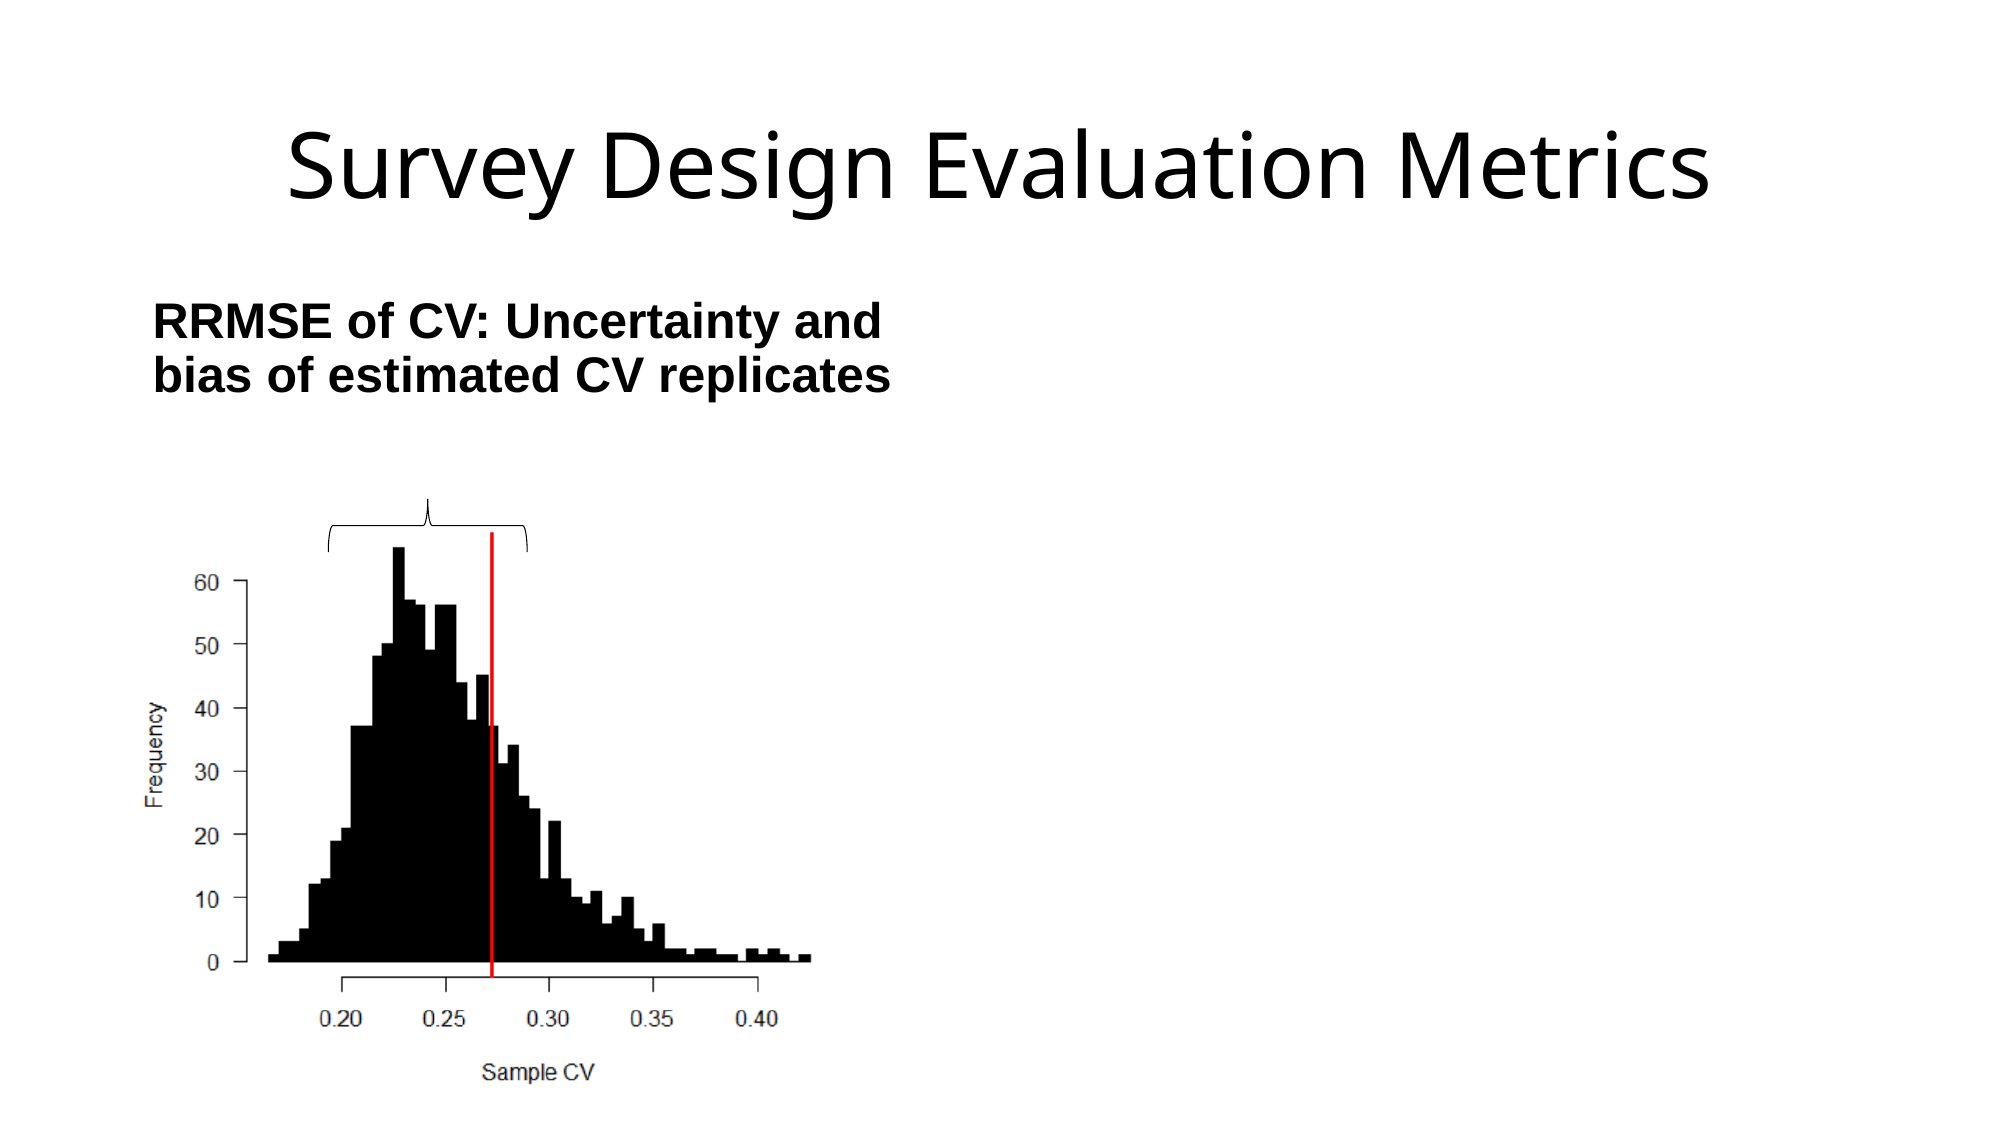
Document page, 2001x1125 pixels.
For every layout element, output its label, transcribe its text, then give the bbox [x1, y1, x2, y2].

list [139, 519, 856, 1109]
list RRMSE of CV: Uncertainty and bias of estimated CV replicates [137, 275, 984, 411]
title Survey Design Evaluation Metrics [137, 59, 1863, 278]
text_box [425, 498, 430, 519]
